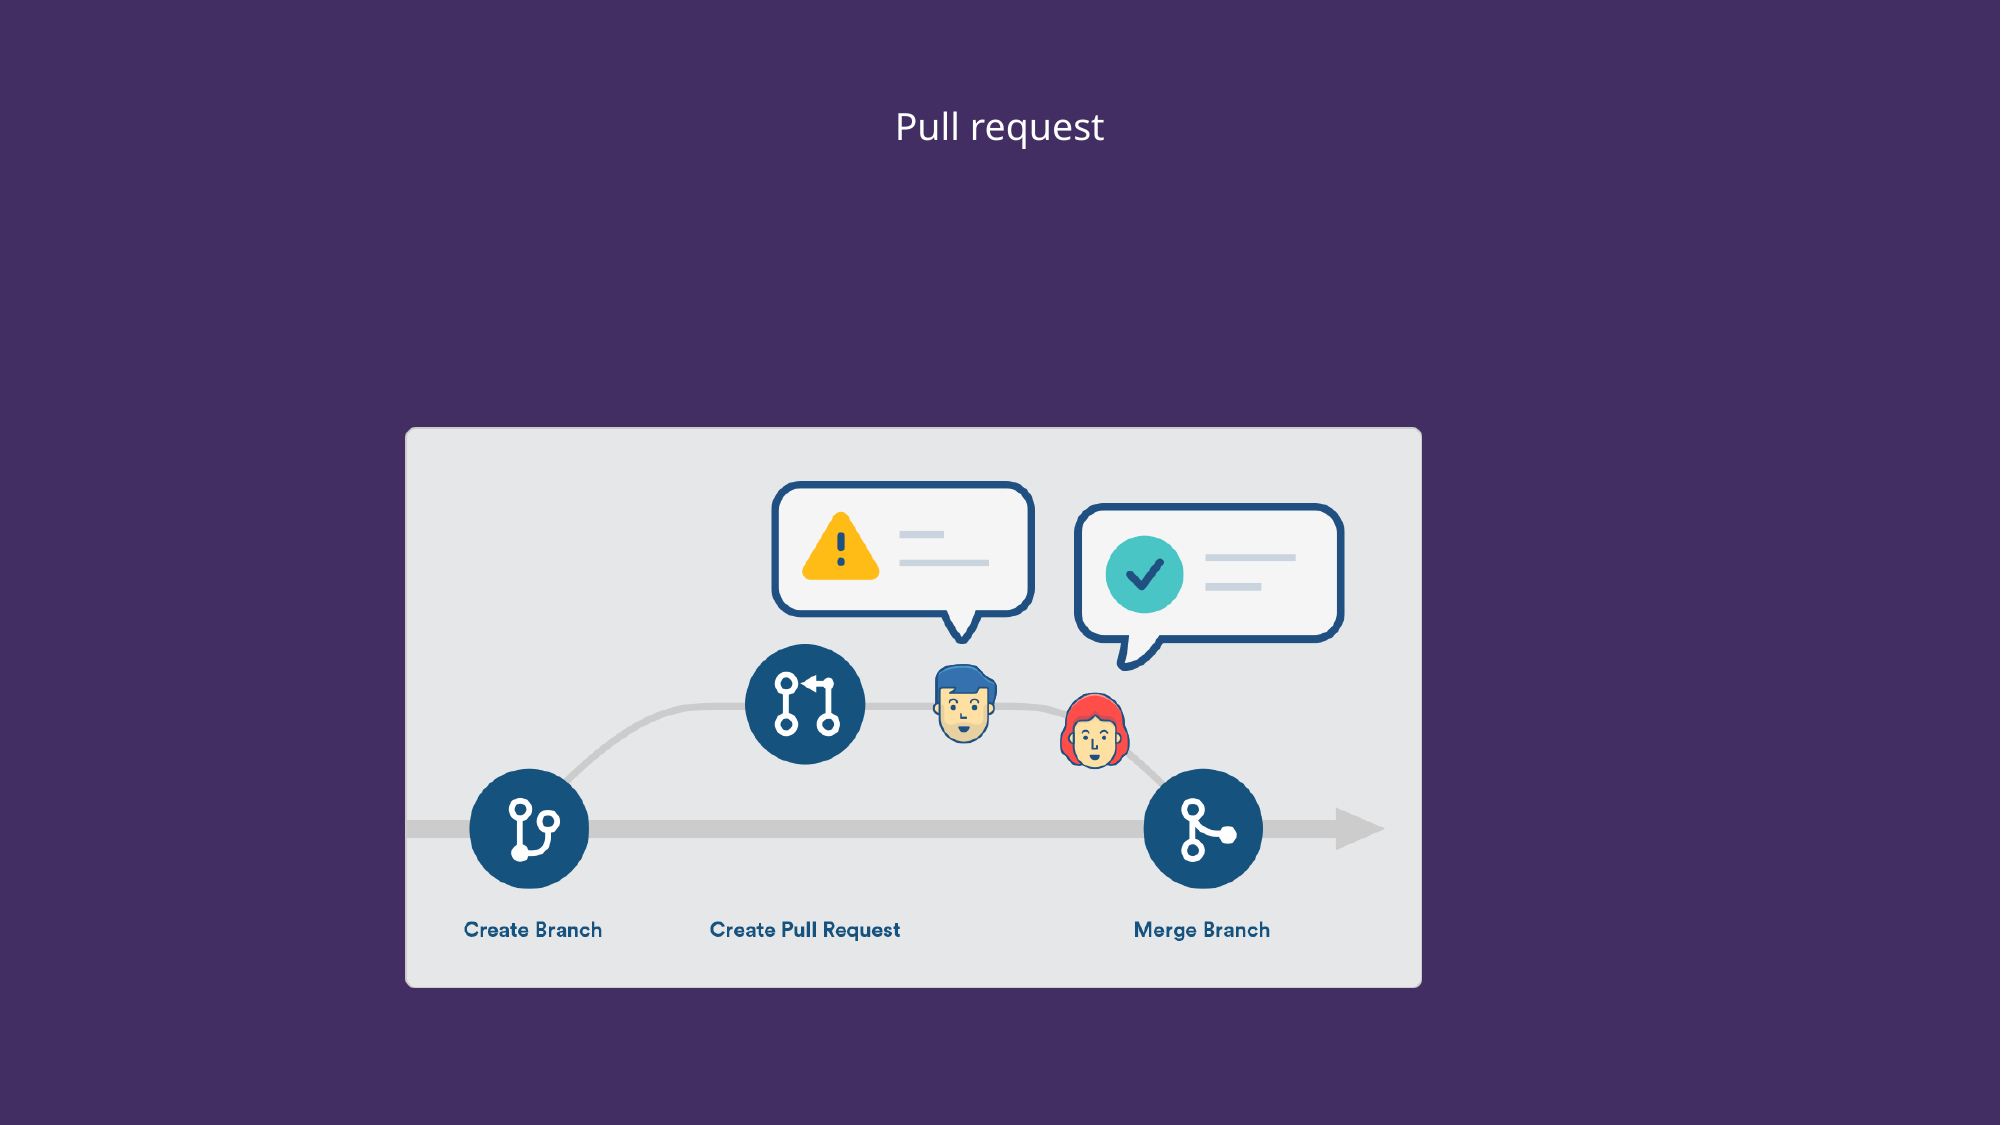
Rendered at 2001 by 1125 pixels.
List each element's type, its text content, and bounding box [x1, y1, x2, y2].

title Pull request [447, 0, 1553, 251]
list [405, 426, 1422, 988]
